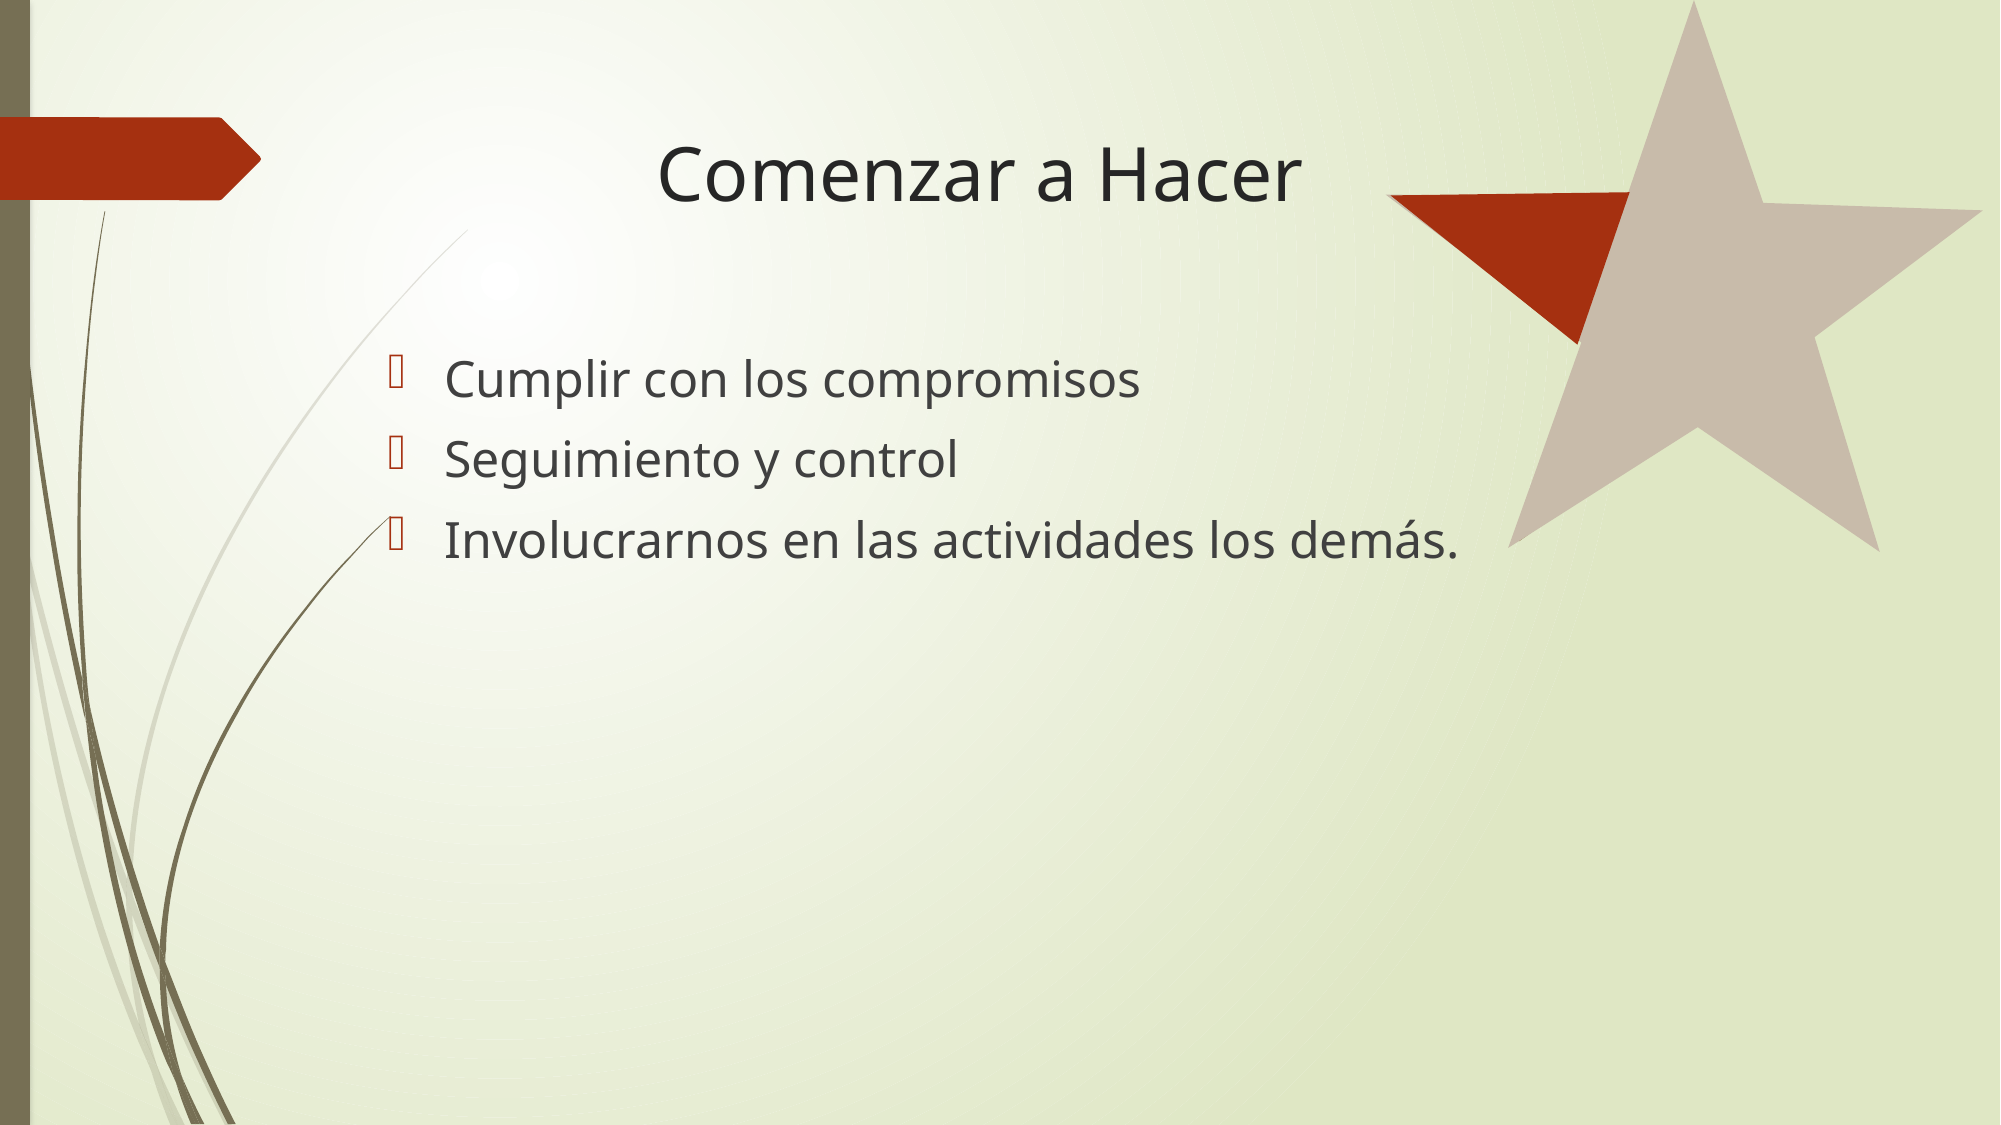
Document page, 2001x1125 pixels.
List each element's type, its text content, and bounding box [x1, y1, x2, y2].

title Comenzar a Hacer [249, 119, 1373, 330]
list Cumplir con los compromisos Seguimiento y control Involucrarnos en las actividades los demás. [372, 339, 1836, 960]
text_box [1378, 0, 1989, 577]
